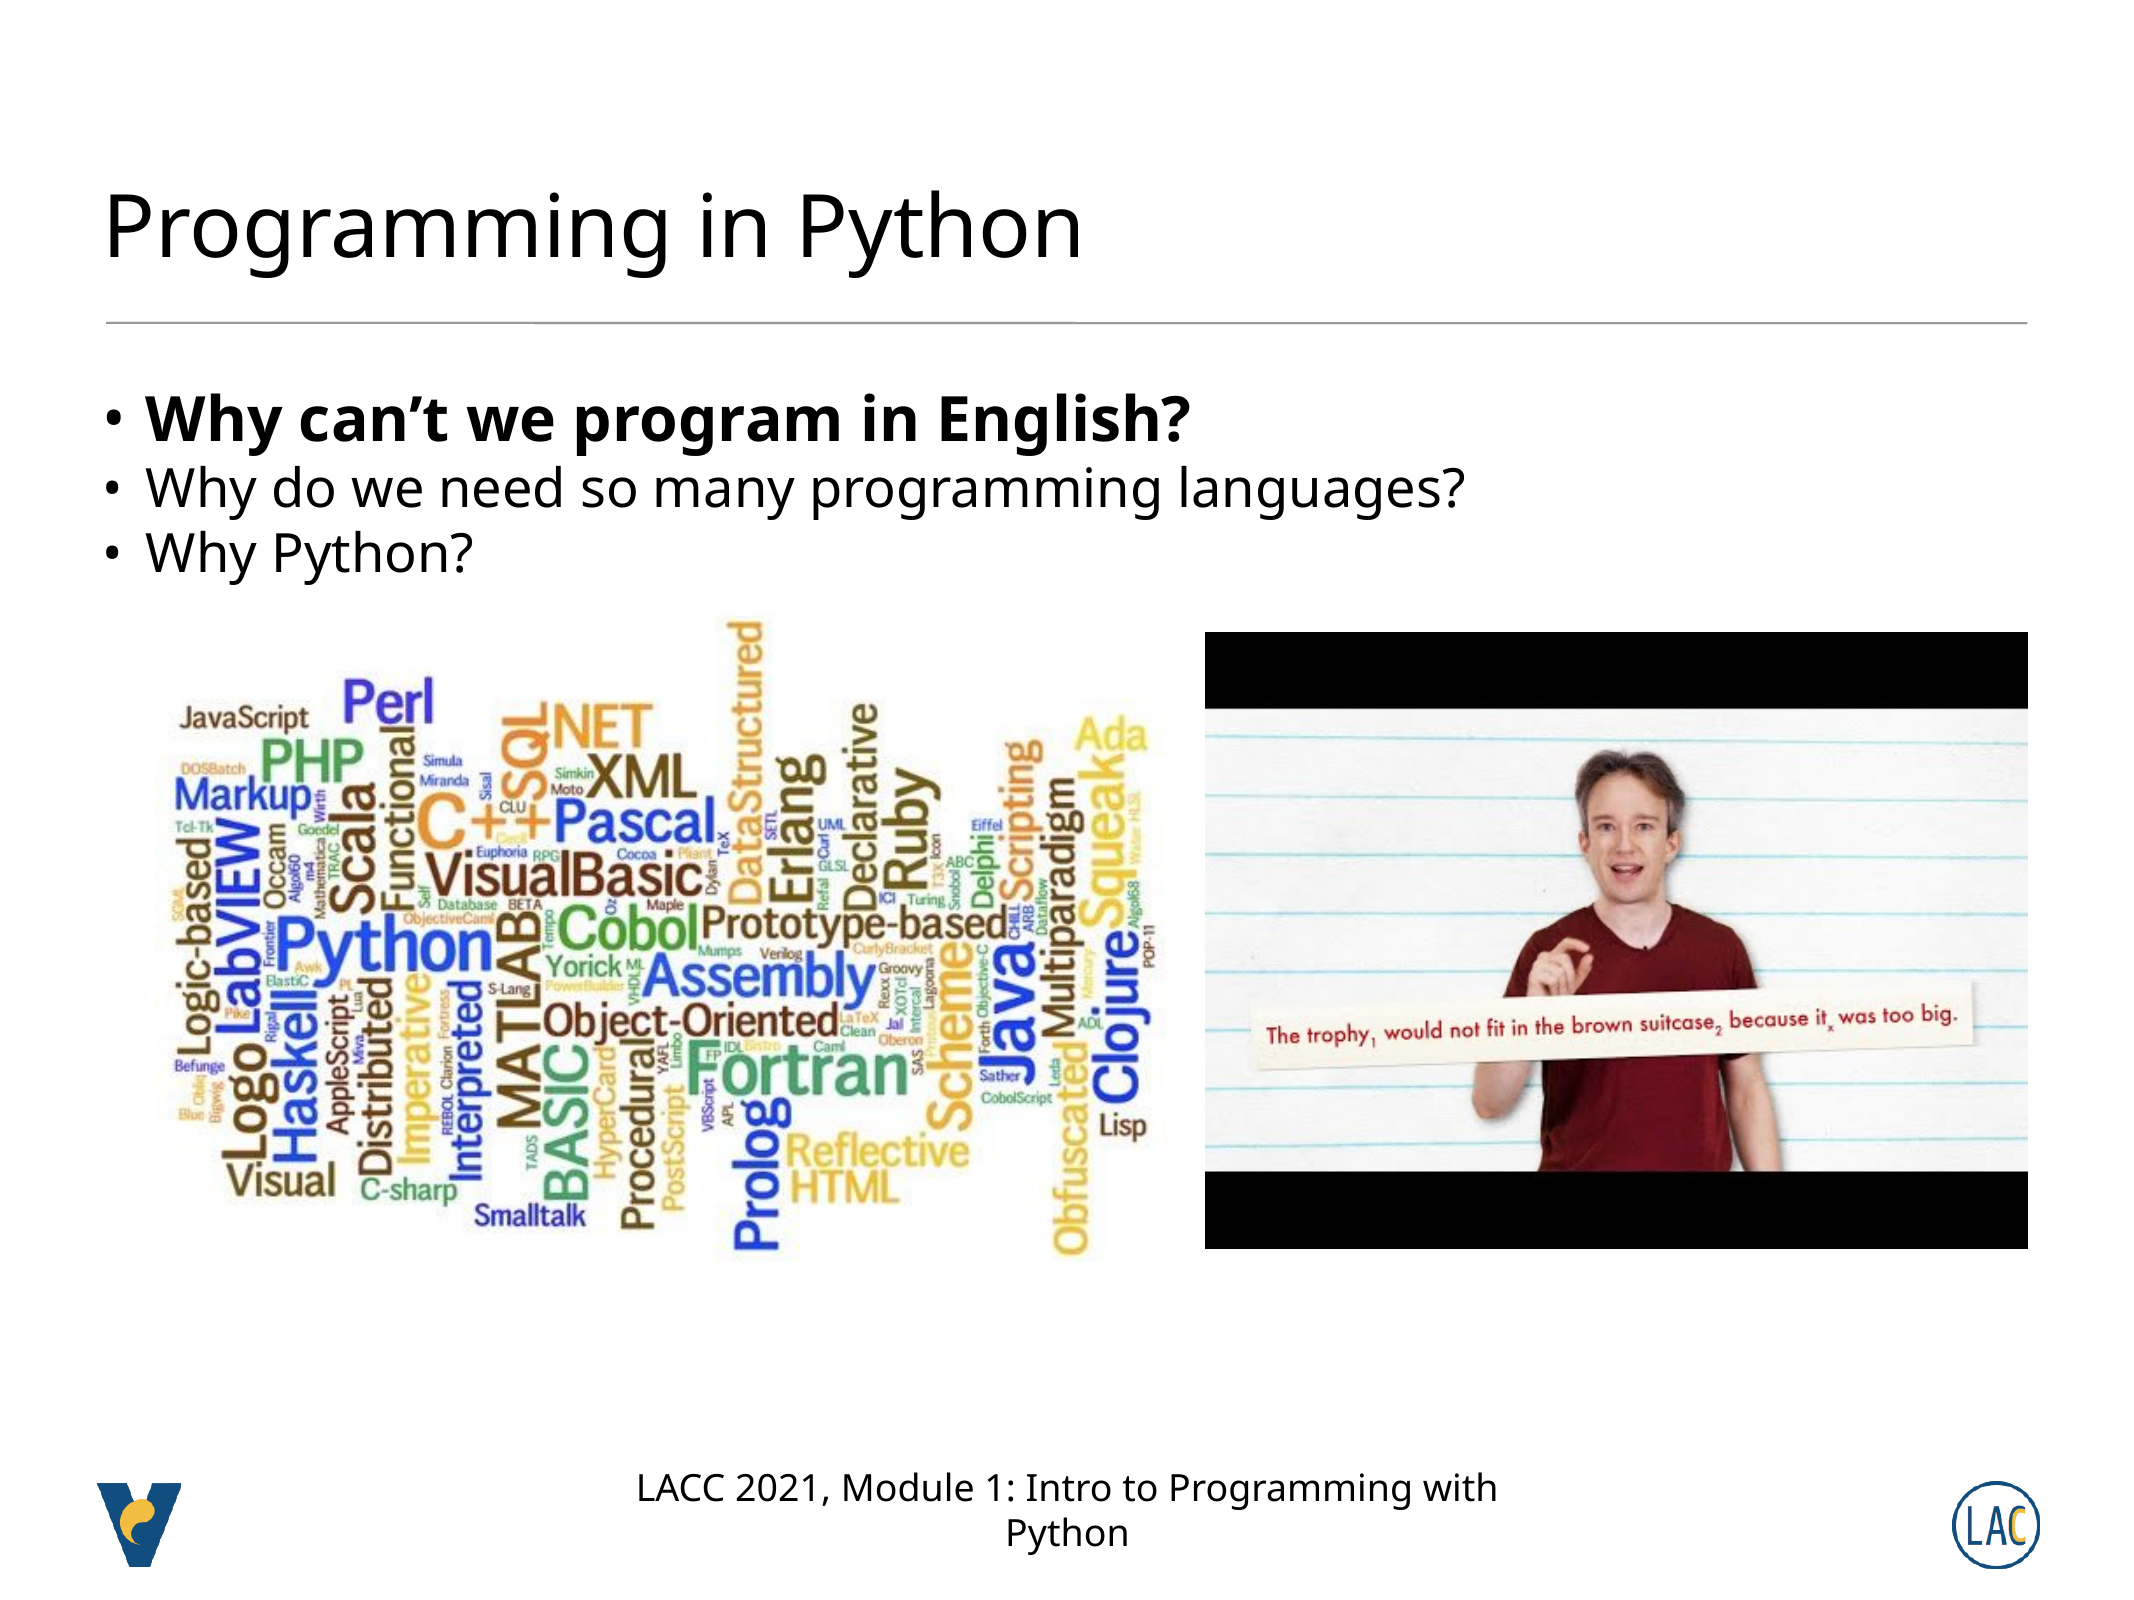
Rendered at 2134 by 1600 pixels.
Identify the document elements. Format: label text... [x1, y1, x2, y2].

list Why can’t we program in English? Why do we need so many programming languages? Why Python? [93, 370, 2040, 1458]
picture [1951, 1480, 2040, 1569]
picture [97, 1483, 181, 1567]
title Programming in Python [93, 0, 2040, 284]
picture [155, 614, 1174, 1267]
picture [1205, 632, 2028, 1249]
